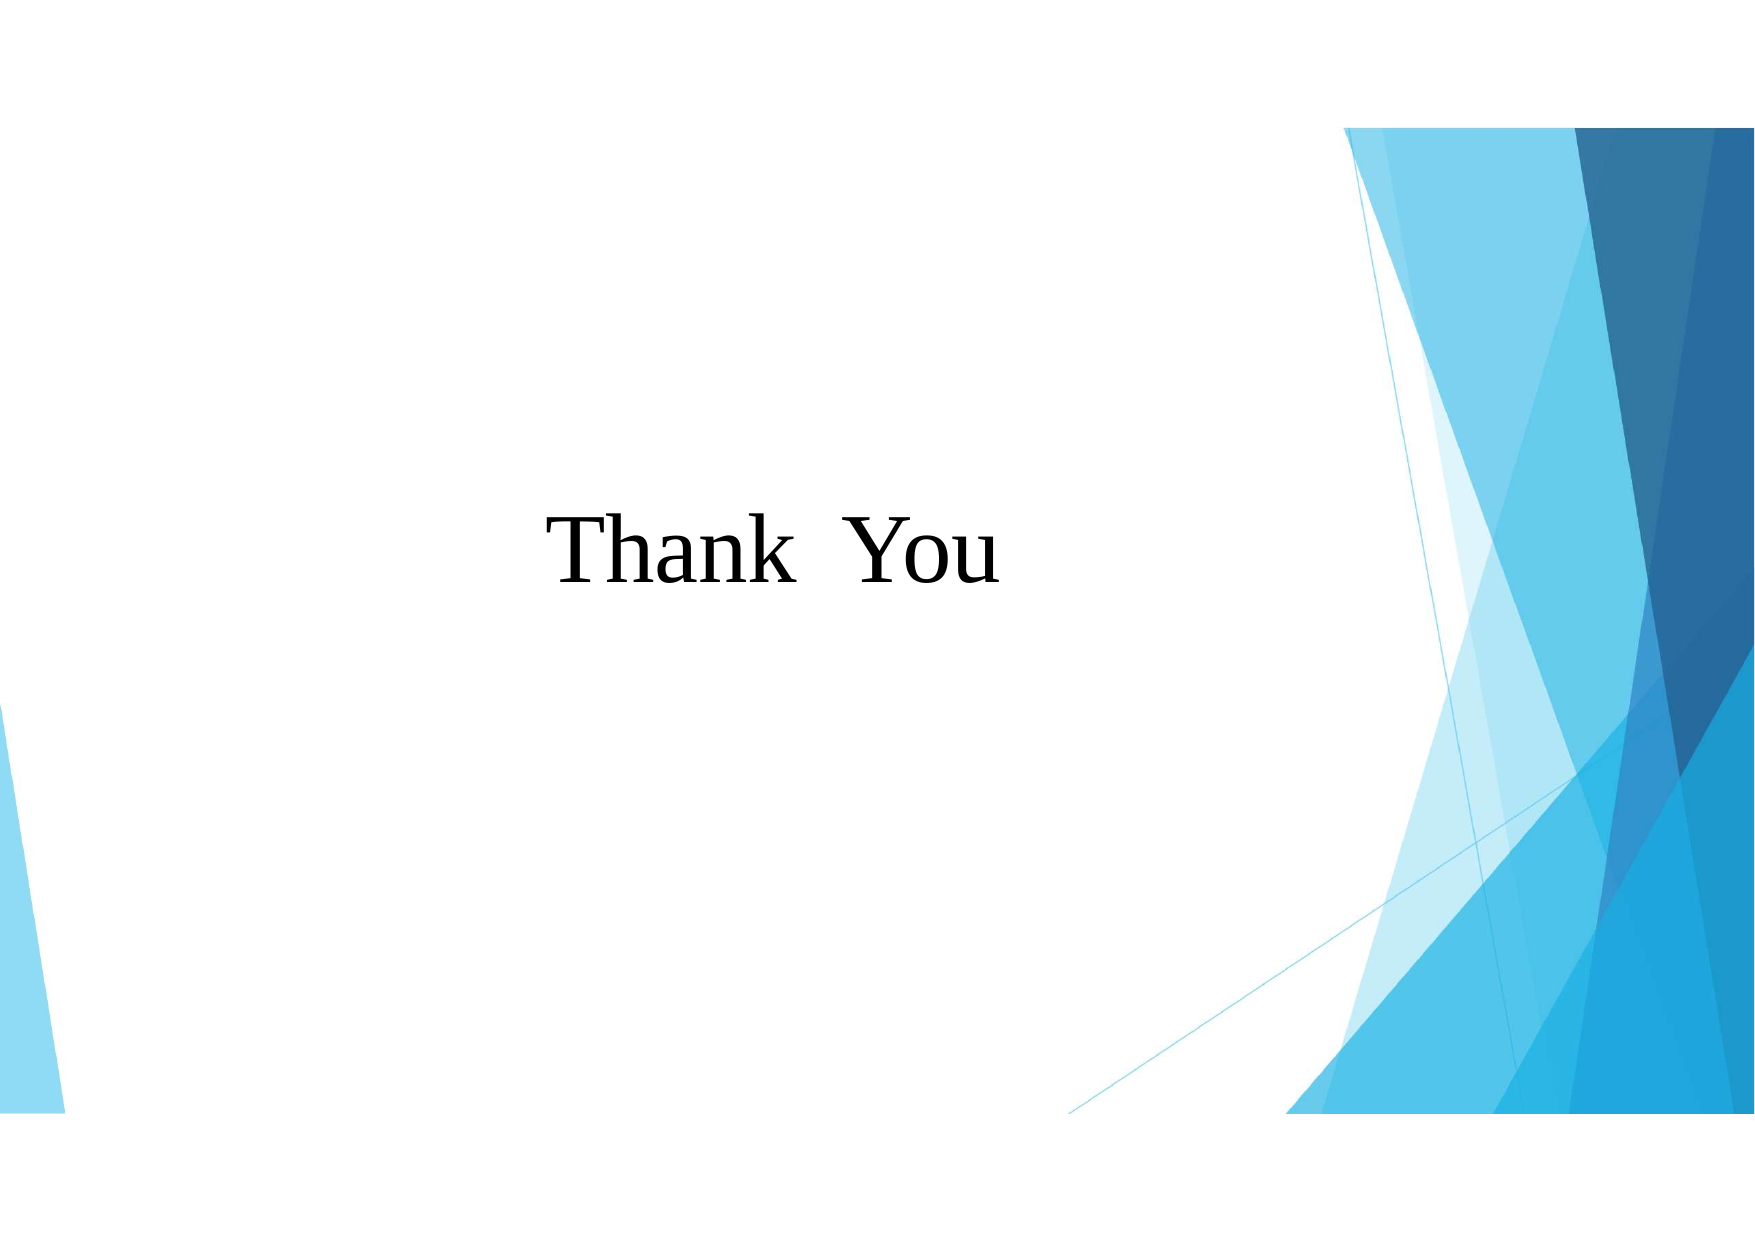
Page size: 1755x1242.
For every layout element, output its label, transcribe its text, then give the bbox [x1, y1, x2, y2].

text_box Thank You [543, 494, 1028, 598]
text_box [0, 703, 66, 1114]
text_box [1066, 126, 1755, 1114]
